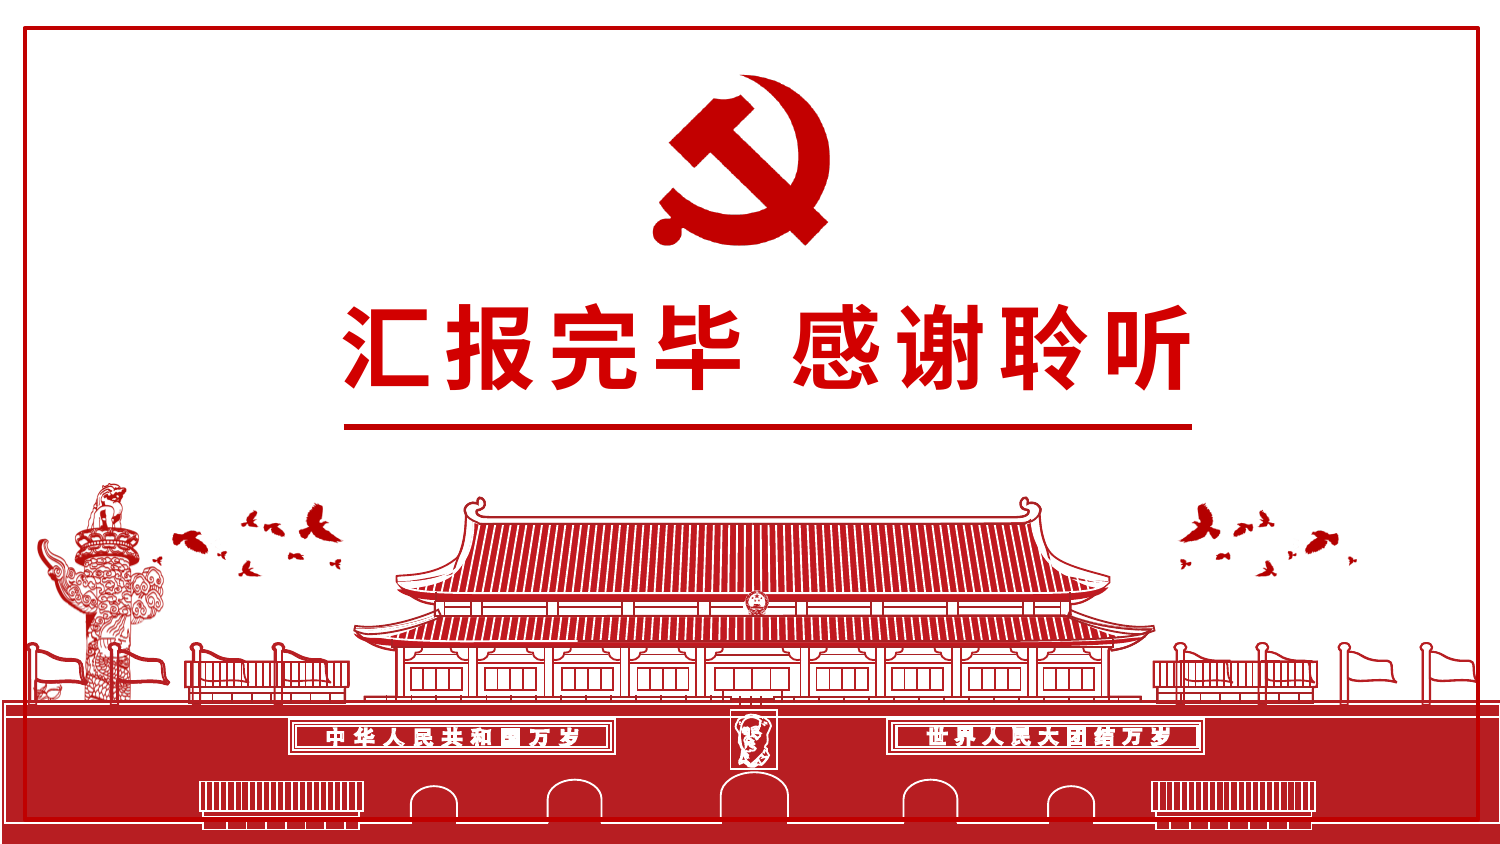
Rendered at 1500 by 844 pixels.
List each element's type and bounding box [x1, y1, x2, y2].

picture [1, 433, 1500, 844]
text_box [23, 26, 1480, 432]
picture [652, 74, 830, 246]
